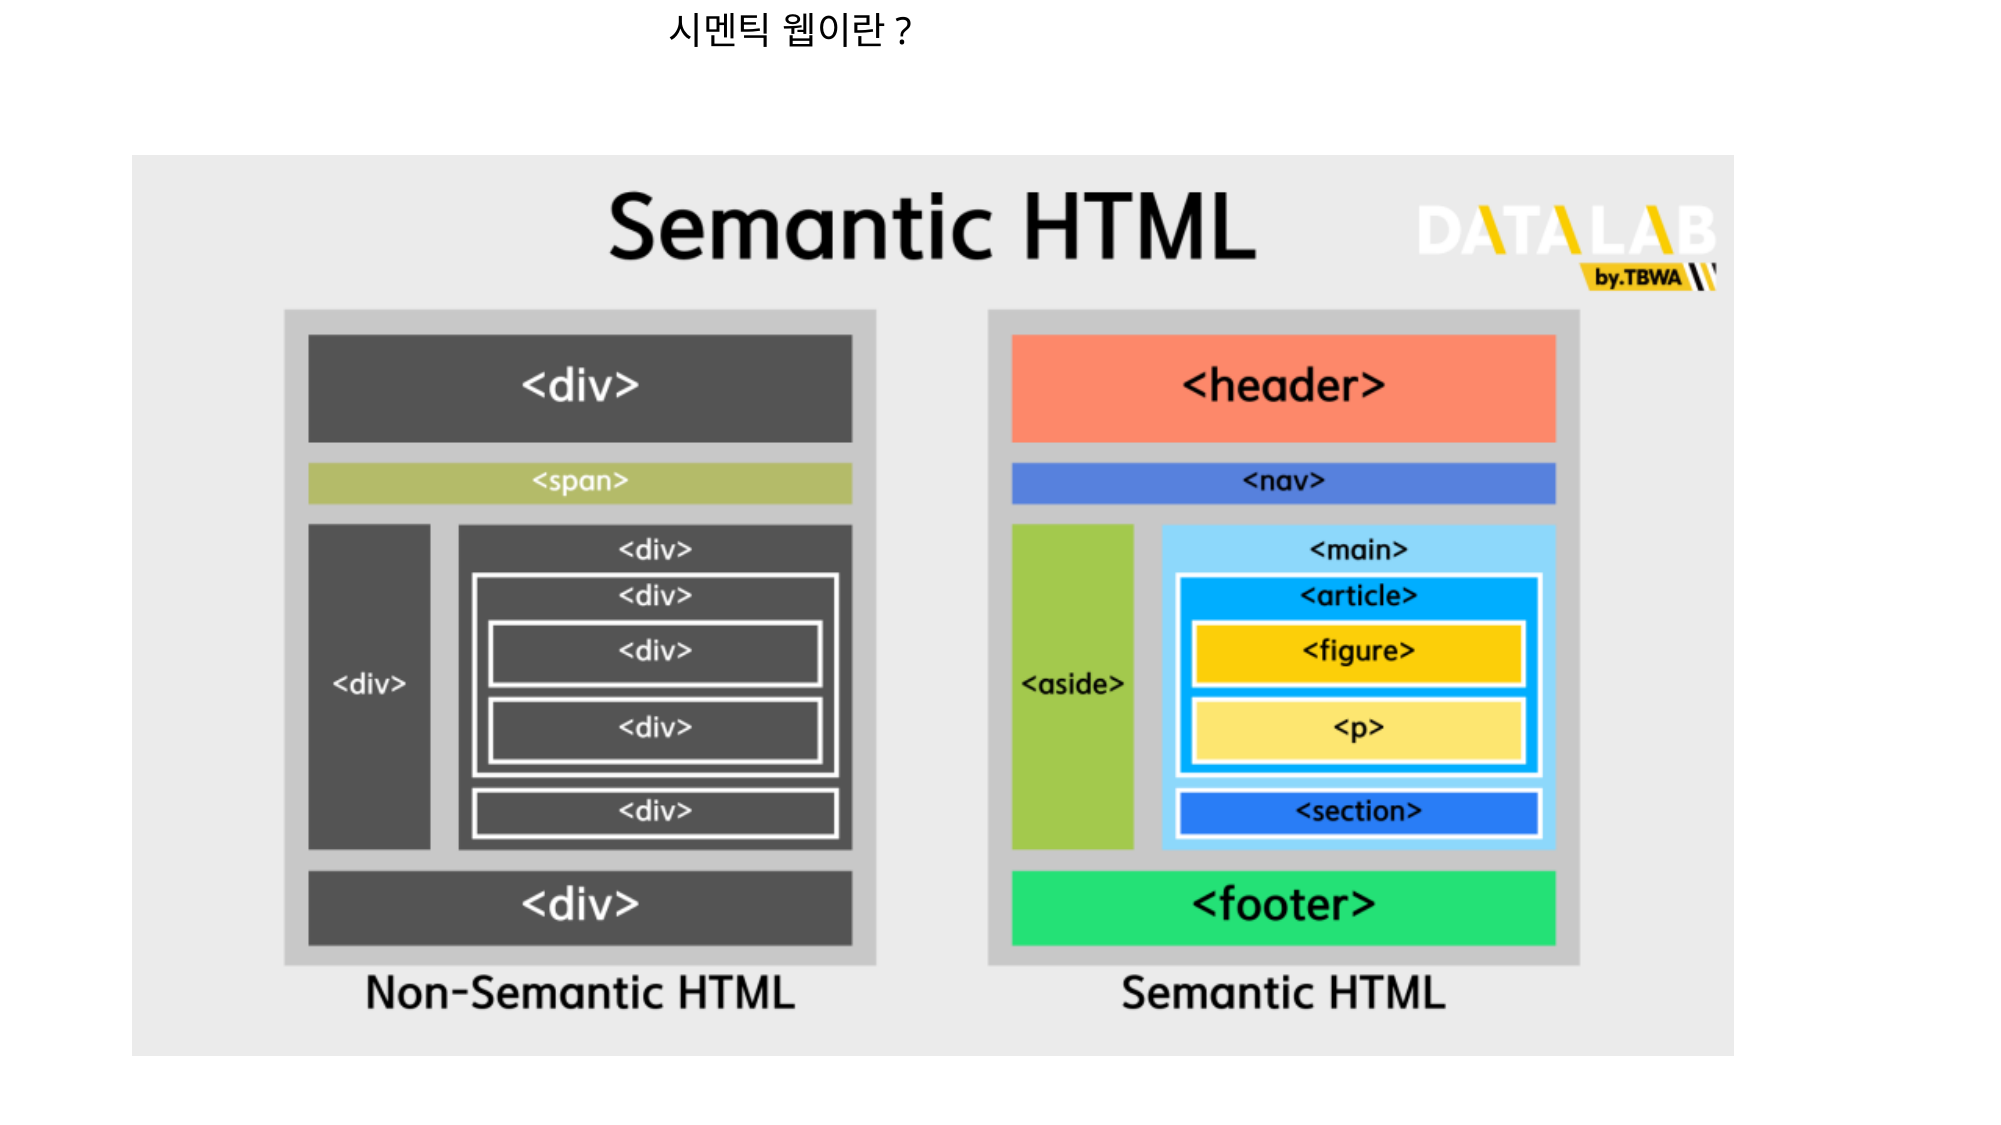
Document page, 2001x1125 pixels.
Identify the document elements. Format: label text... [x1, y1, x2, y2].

picture [132, 155, 1734, 1056]
text_box 시멘틱 웹이란? [654, 0, 1437, 60]
